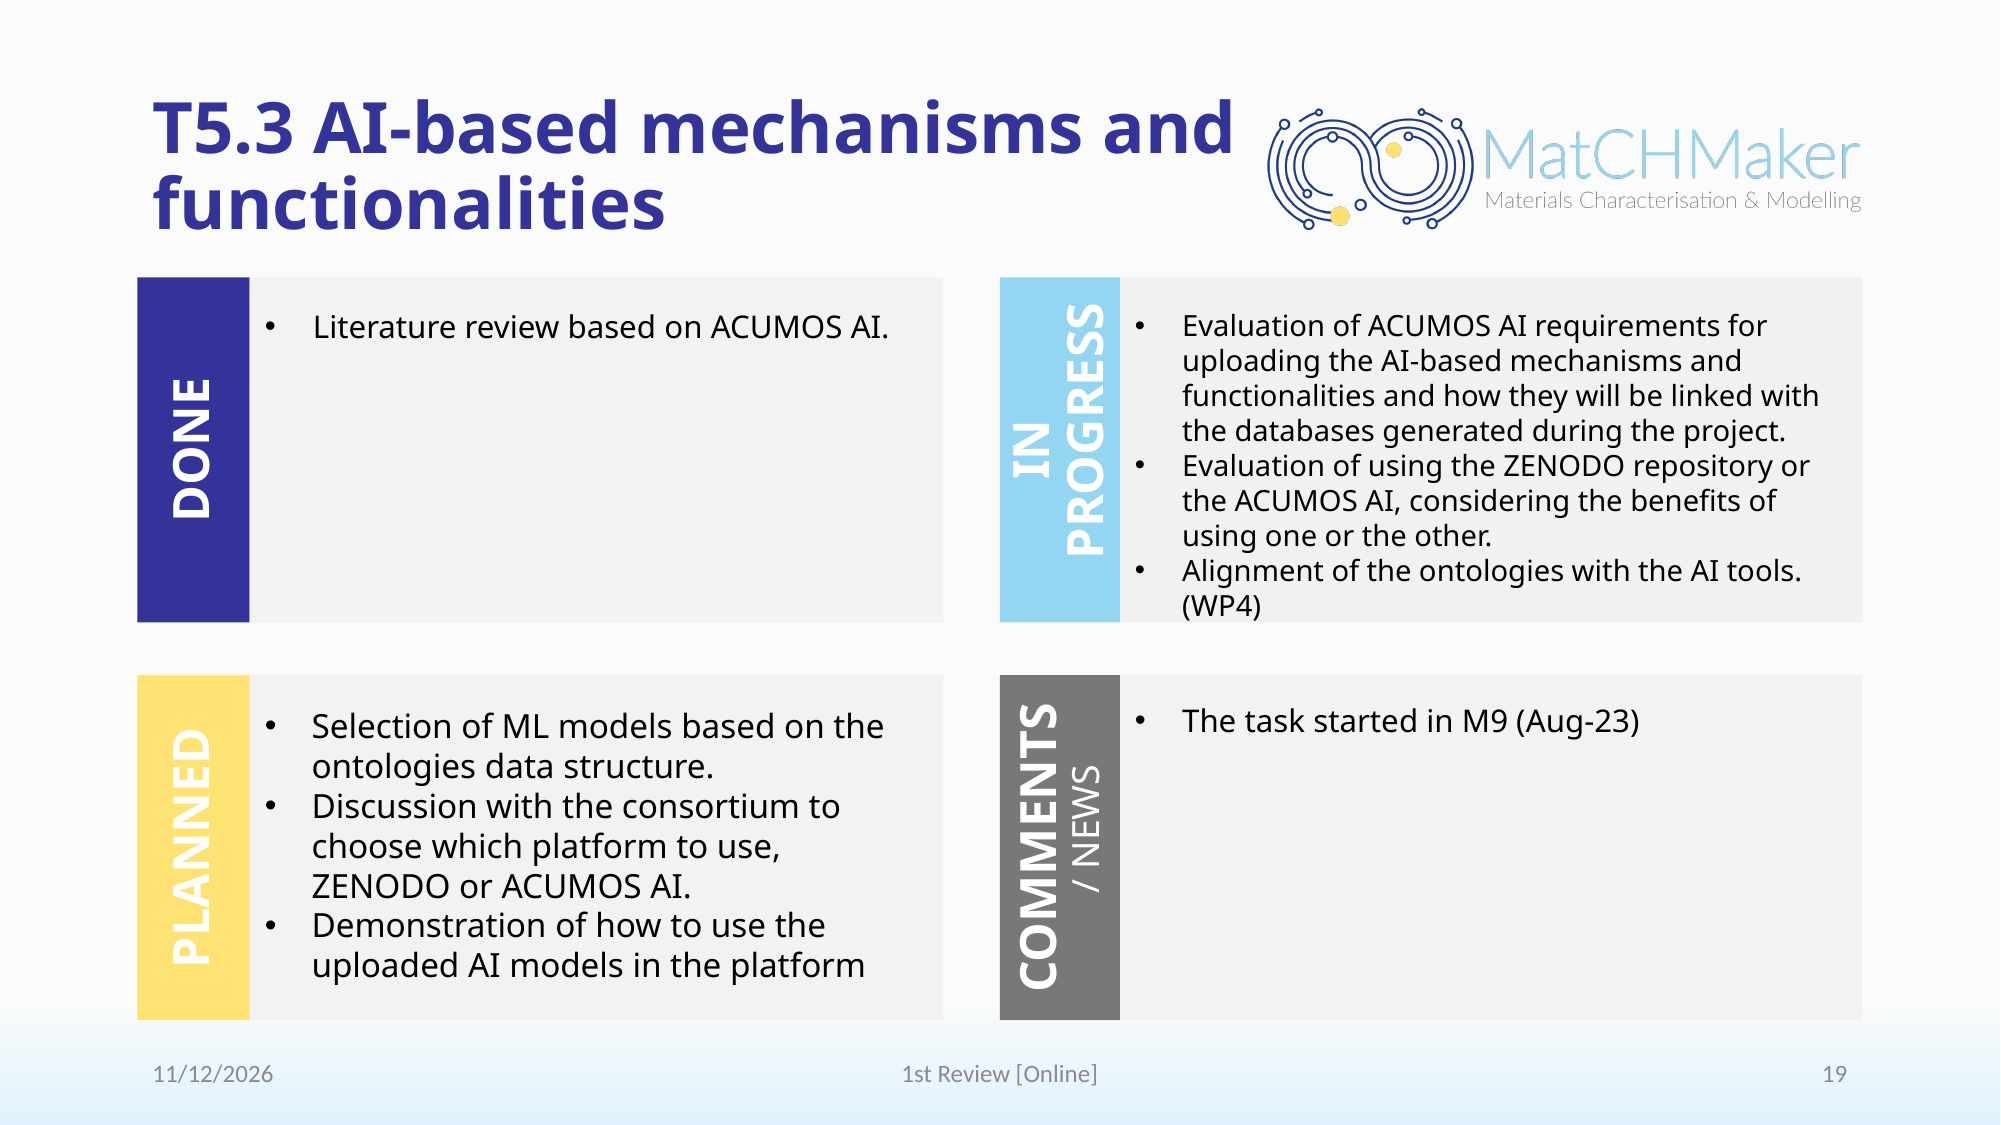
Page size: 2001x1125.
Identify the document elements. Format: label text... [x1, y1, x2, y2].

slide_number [137, 1042, 588, 1103]
slide_number 19 [1412, 1042, 1863, 1103]
title T5.3 AI-based mechanisms and functionalities [137, 59, 1280, 278]
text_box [999, 277, 1863, 623]
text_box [137, 675, 944, 1021]
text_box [137, 277, 944, 623]
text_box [999, 675, 1863, 1021]
footer 1st Review [Online] [662, 1042, 1338, 1103]
picture [1280, 108, 1946, 230]
